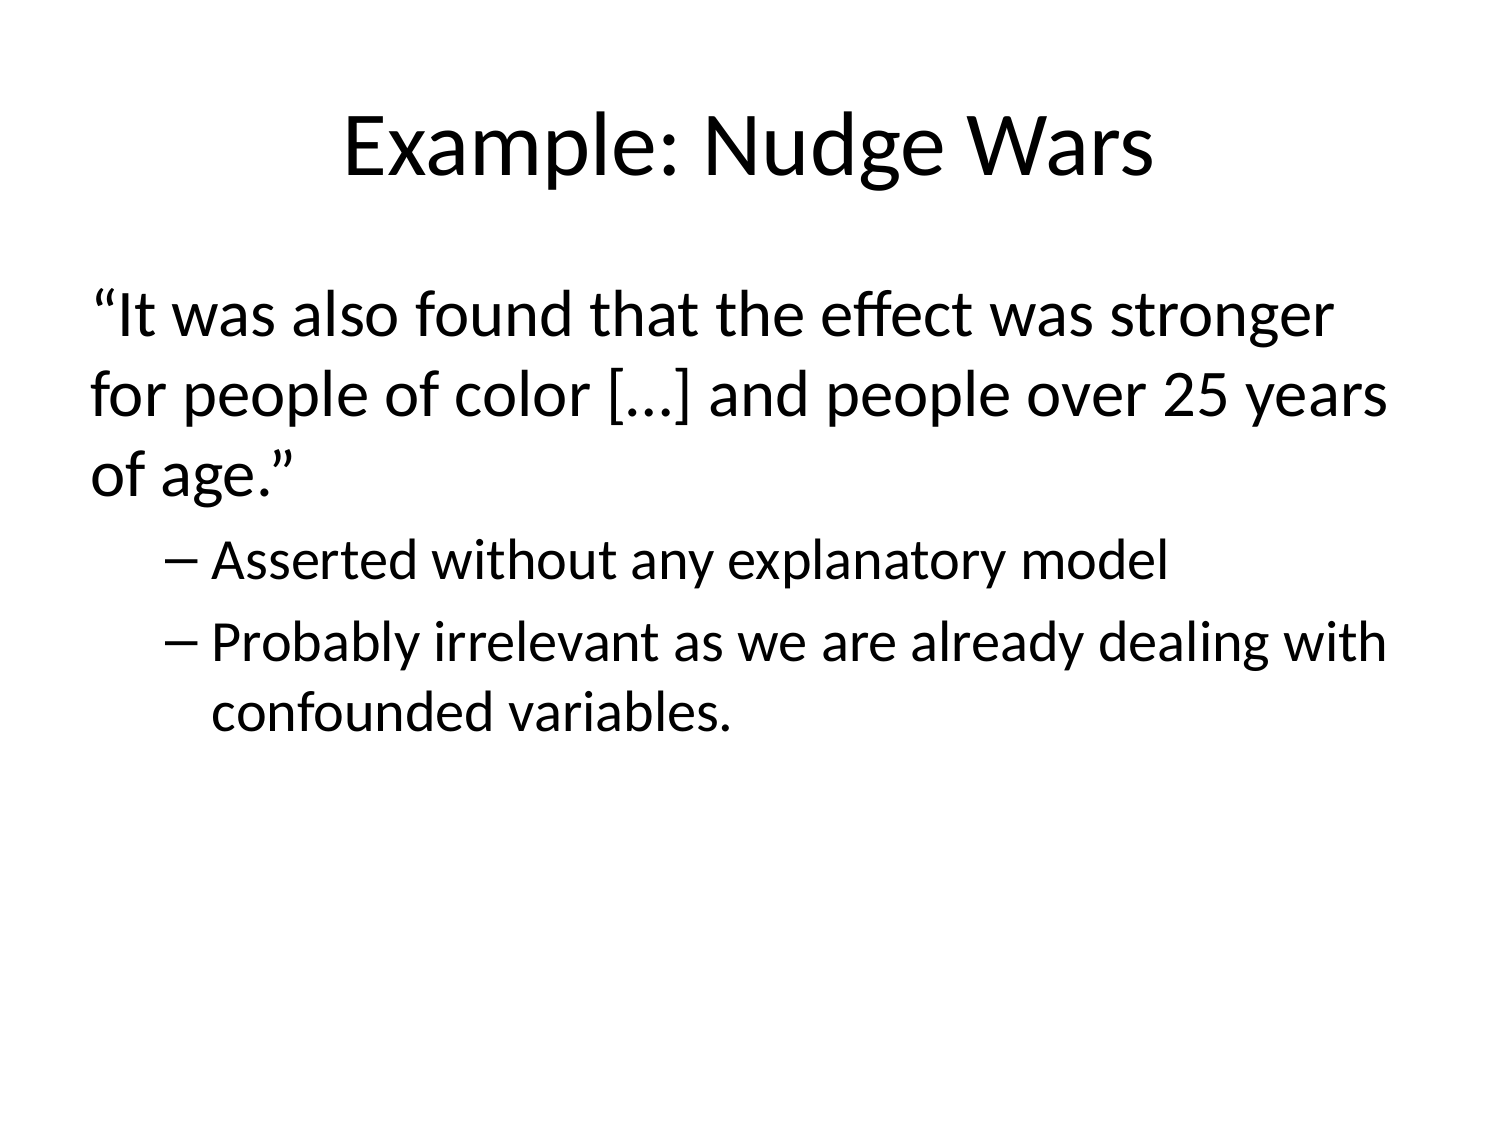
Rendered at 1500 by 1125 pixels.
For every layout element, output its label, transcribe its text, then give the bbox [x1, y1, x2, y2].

list “It was also found that the effect was stronger for people of color […] and people over 25 years of age.” Asserted without any explanatory model Probably irrelevant as we are already dealing with confounded variables. [75, 262, 1425, 1005]
title Example: Nudge Wars [75, 45, 1425, 233]
